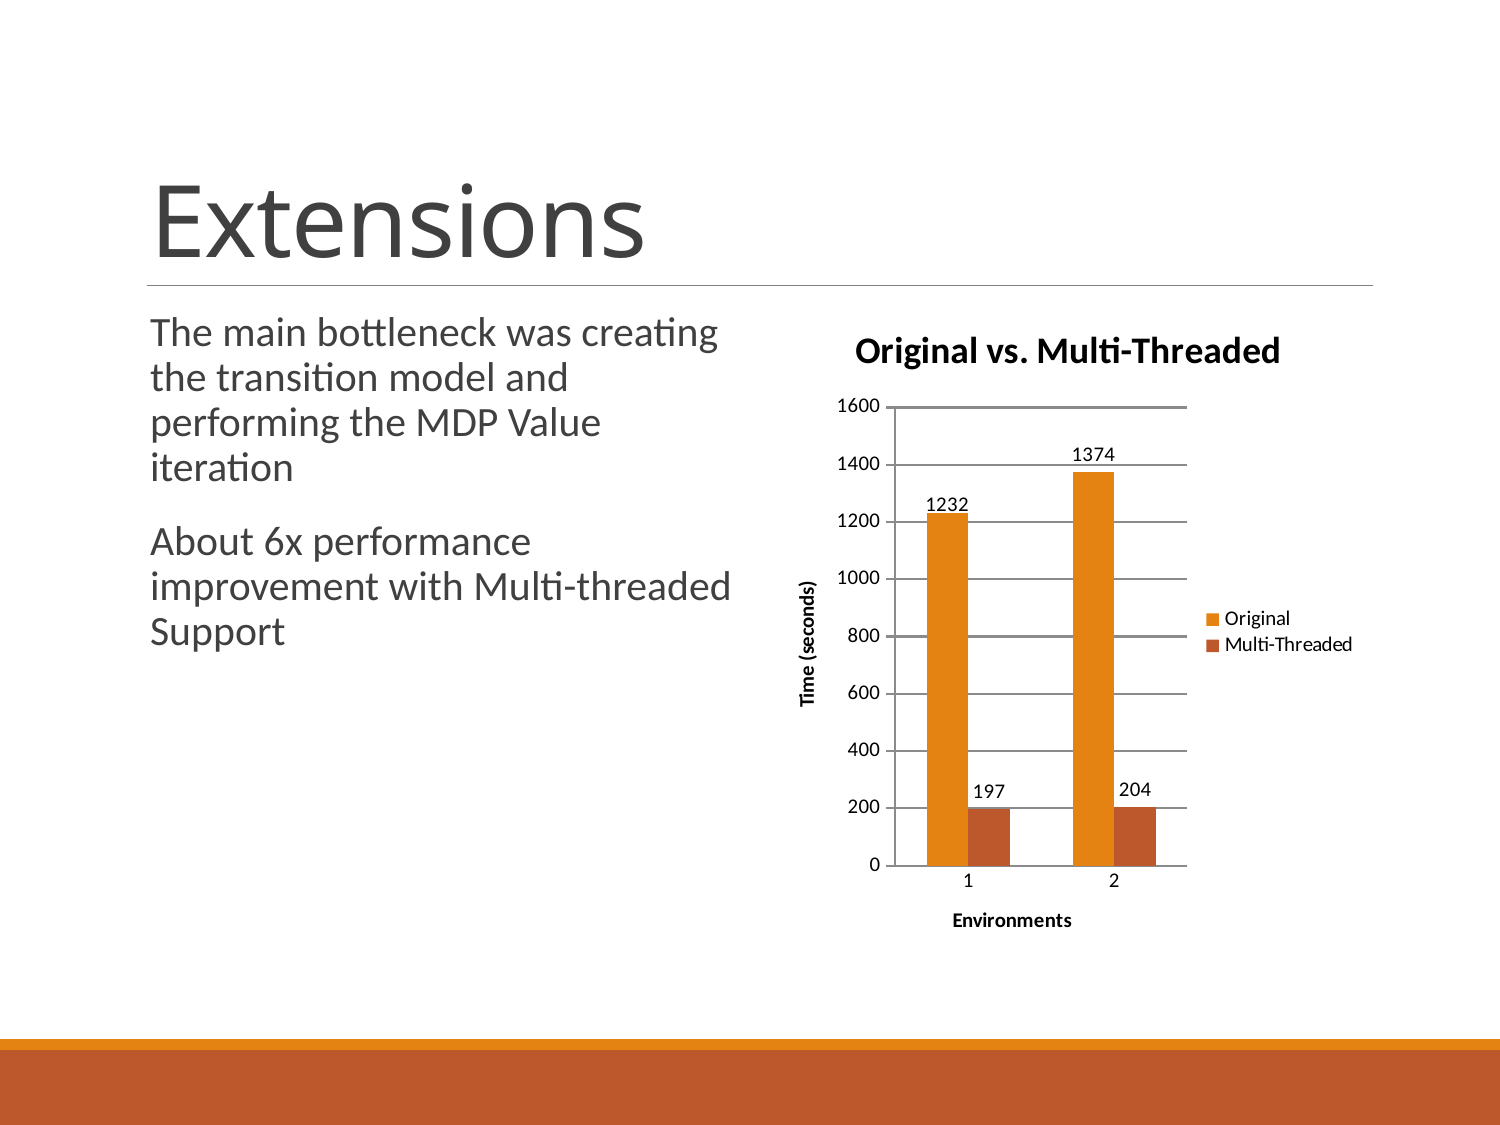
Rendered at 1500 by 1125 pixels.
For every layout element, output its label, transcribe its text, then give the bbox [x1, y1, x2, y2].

list The main bottleneck was creating the transition model and performing the MDP Value iteration About 6x performance improvement with Multi-threaded Support [135, 302, 743, 963]
title Extensions [135, 47, 1373, 285]
chart [764, 302, 1373, 964]
